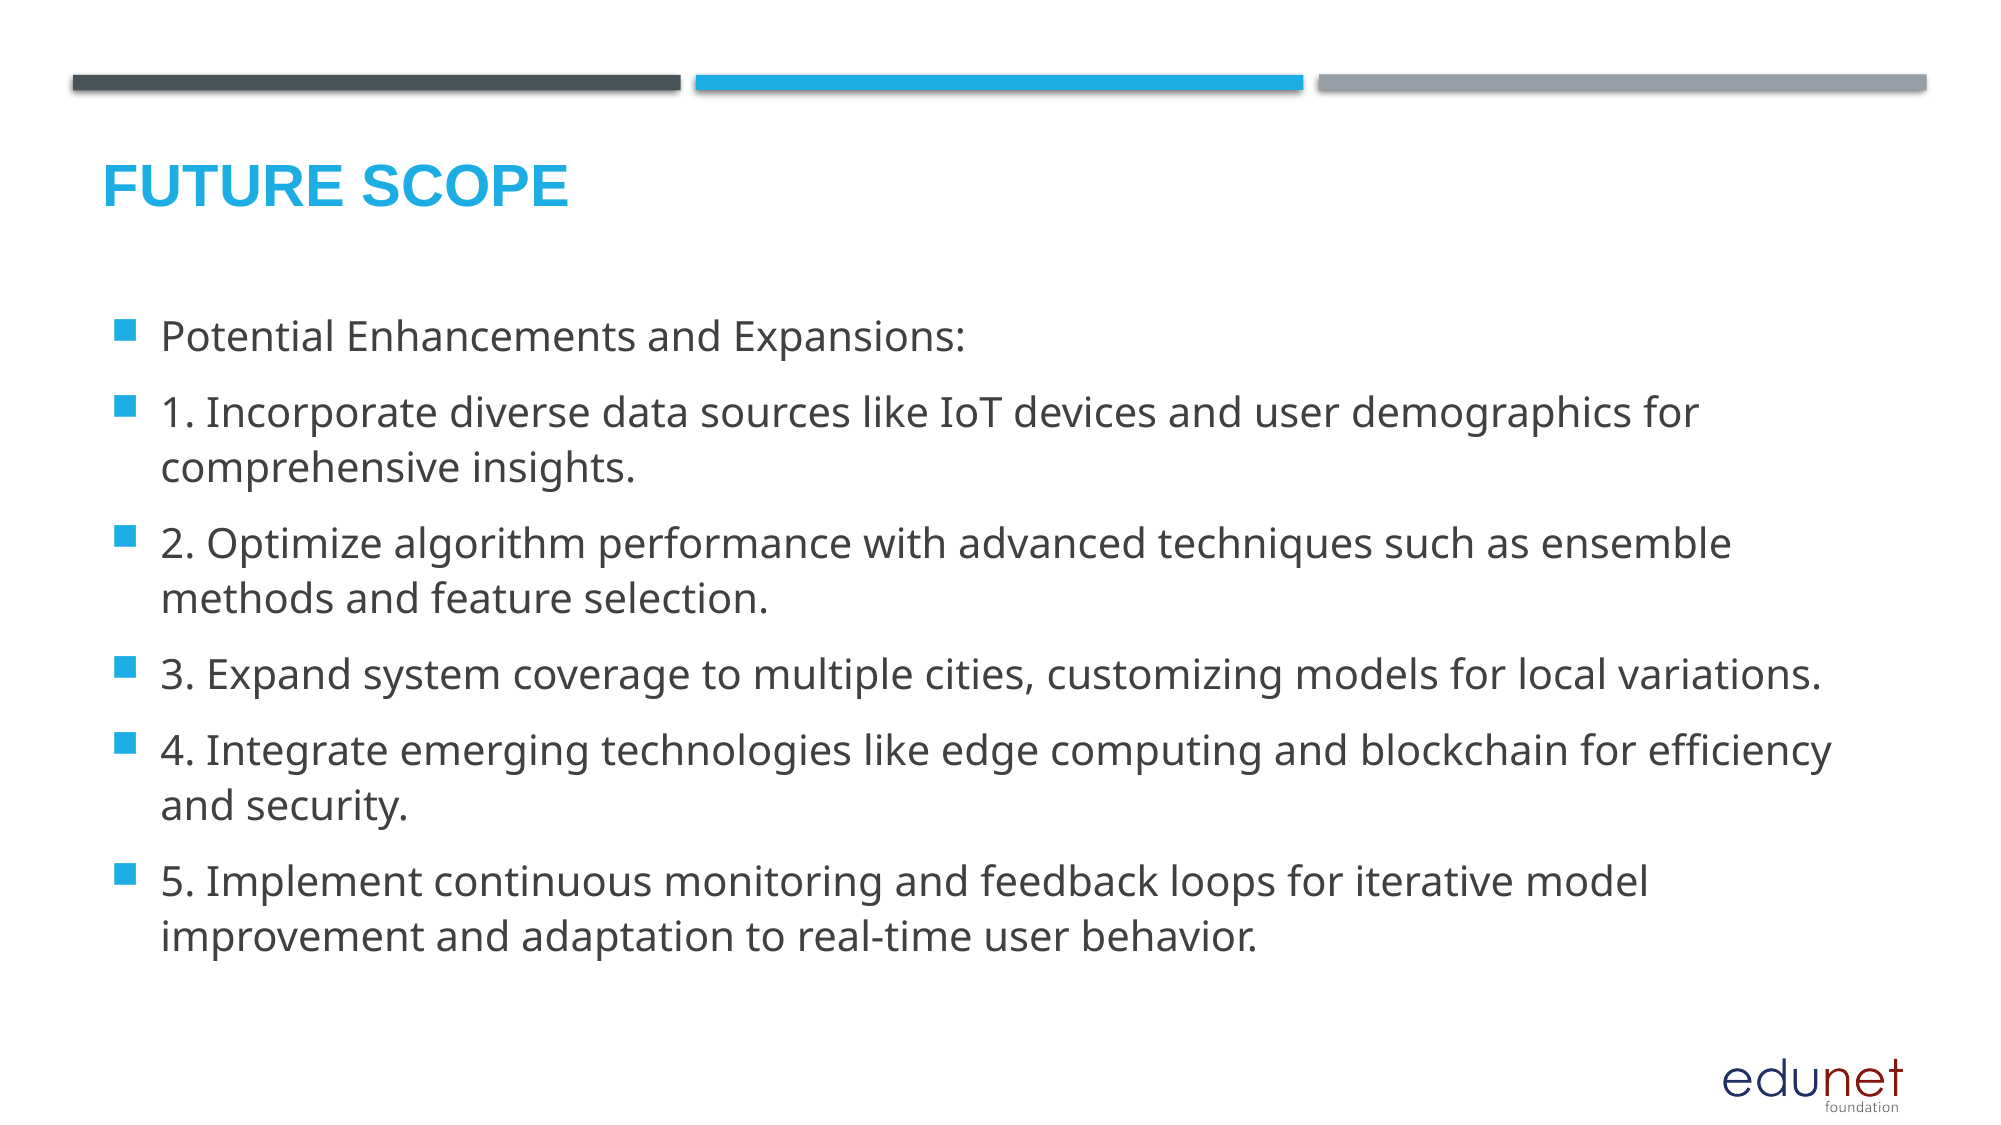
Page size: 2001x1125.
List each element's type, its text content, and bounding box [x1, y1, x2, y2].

text_box Future scope [87, 138, 1898, 226]
list Potential Enhancements and Expansions: 1. Incorporate diverse data sources like IoT devices and user demographics for comprehensive insights. 2. Optimize algorithm performance with advanced techniques such as ensemble methods and feature selection. 3. Expand system coverage to multiple cities, customizing models for local variations. 4. Integrate emerging technologies like edge computing and blockchain for efficiency and security. 5. Implement continuous monitoring and feedback loops for iterative model improvement and adaptation to real-time user behavior. [95, 213, 1905, 981]
picture [1719, 1056, 1905, 1116]
